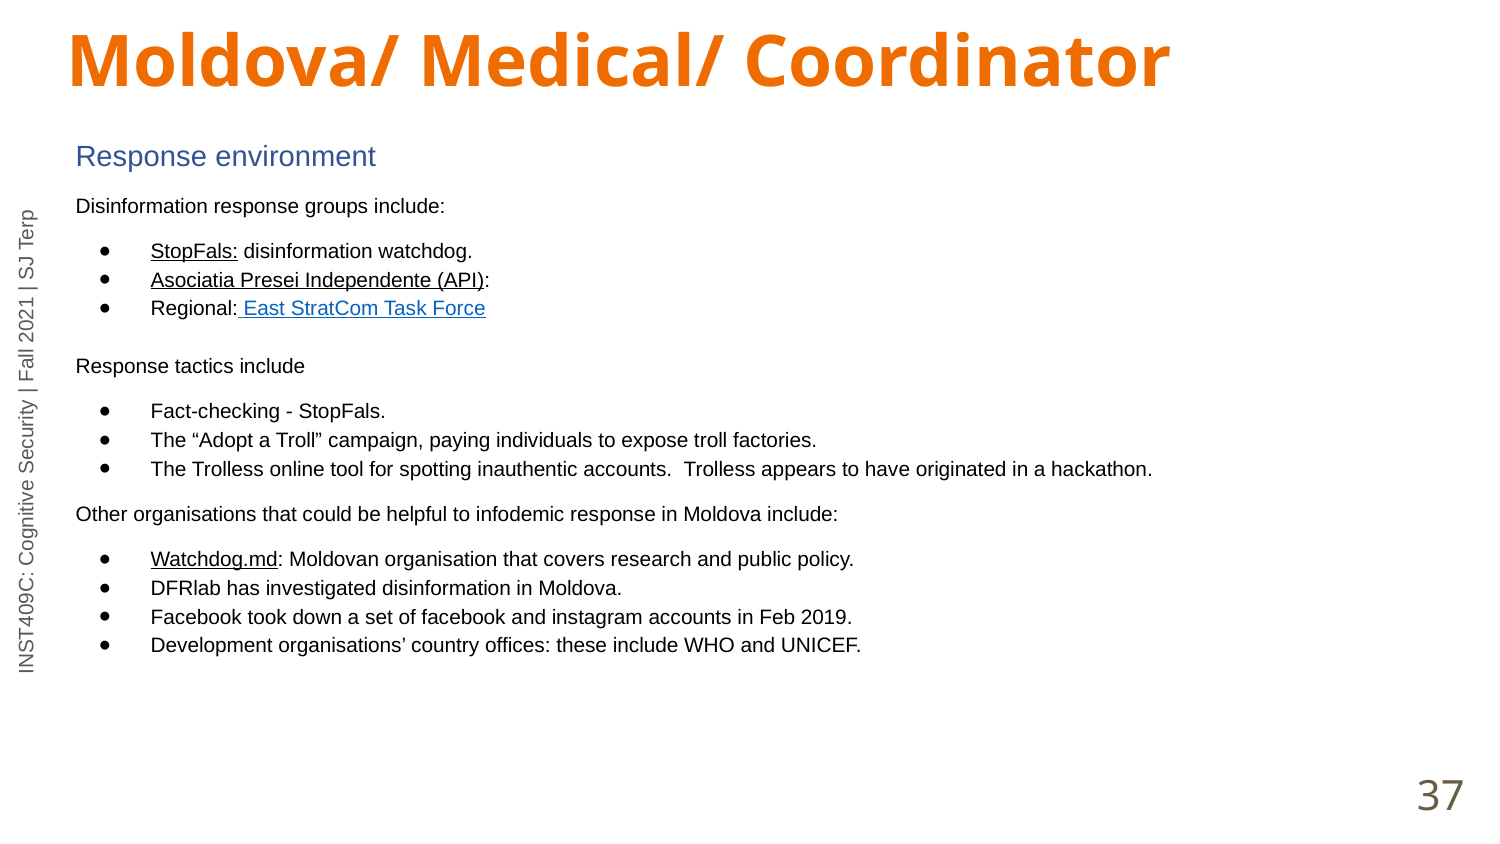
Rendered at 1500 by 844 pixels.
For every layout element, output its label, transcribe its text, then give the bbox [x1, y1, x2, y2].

text_box Response environment Disinformation response groups include: StopFals: disinformation watchdog. Asociatia Presei Independente (API): Regional: East StratCom Task Force Response tactics include Fact-checking - StopFals. The “Adopt a Troll” campaign, paying individuals to expose troll factories. The Trolless online tool for spotting inauthentic accounts. Trolless appears to have originated in a hackathon. Other organisations that could be helpful to infodemic response in Moldova include: Watchdog.md: Moldovan organisation that covers research and public policy. DFRlab has investigated disinformation in Moldova. Facebook took down a set of facebook and instagram accounts in Feb 2019. Development organisations’ country offices: these include WHO and UNICEF. [60, 116, 1407, 672]
slide_number ‹#› [1389, 764, 1480, 830]
title Moldova/ Medical/ Coordinator [51, 0, 1449, 116]
